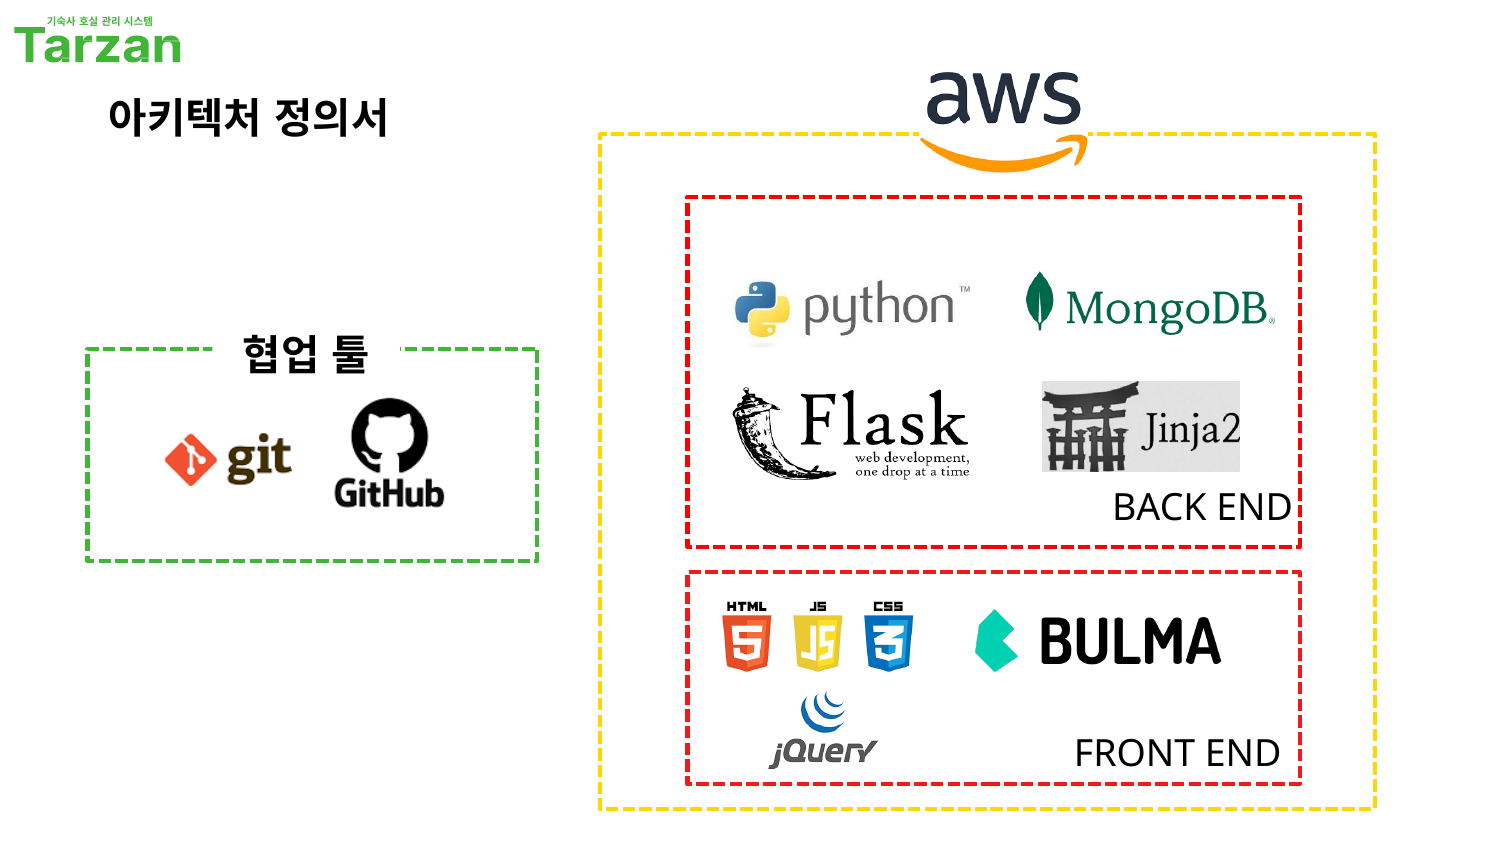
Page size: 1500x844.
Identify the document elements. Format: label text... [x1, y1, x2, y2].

text_box [400, 348, 538, 562]
text_box [87, 348, 212, 562]
text_box 협업 툴 [212, 321, 400, 357]
picture [123, 359, 488, 564]
picture [1042, 381, 1240, 473]
picture [974, 609, 1226, 673]
picture [732, 277, 988, 354]
picture [1026, 271, 1276, 335]
text_box [598, 132, 1377, 811]
picture [683, 596, 963, 810]
picture [726, 384, 976, 482]
text_box BACK END [1097, 475, 1309, 535]
picture [919, 71, 1088, 173]
text_box 아키텍처 정의서 [93, 84, 513, 150]
